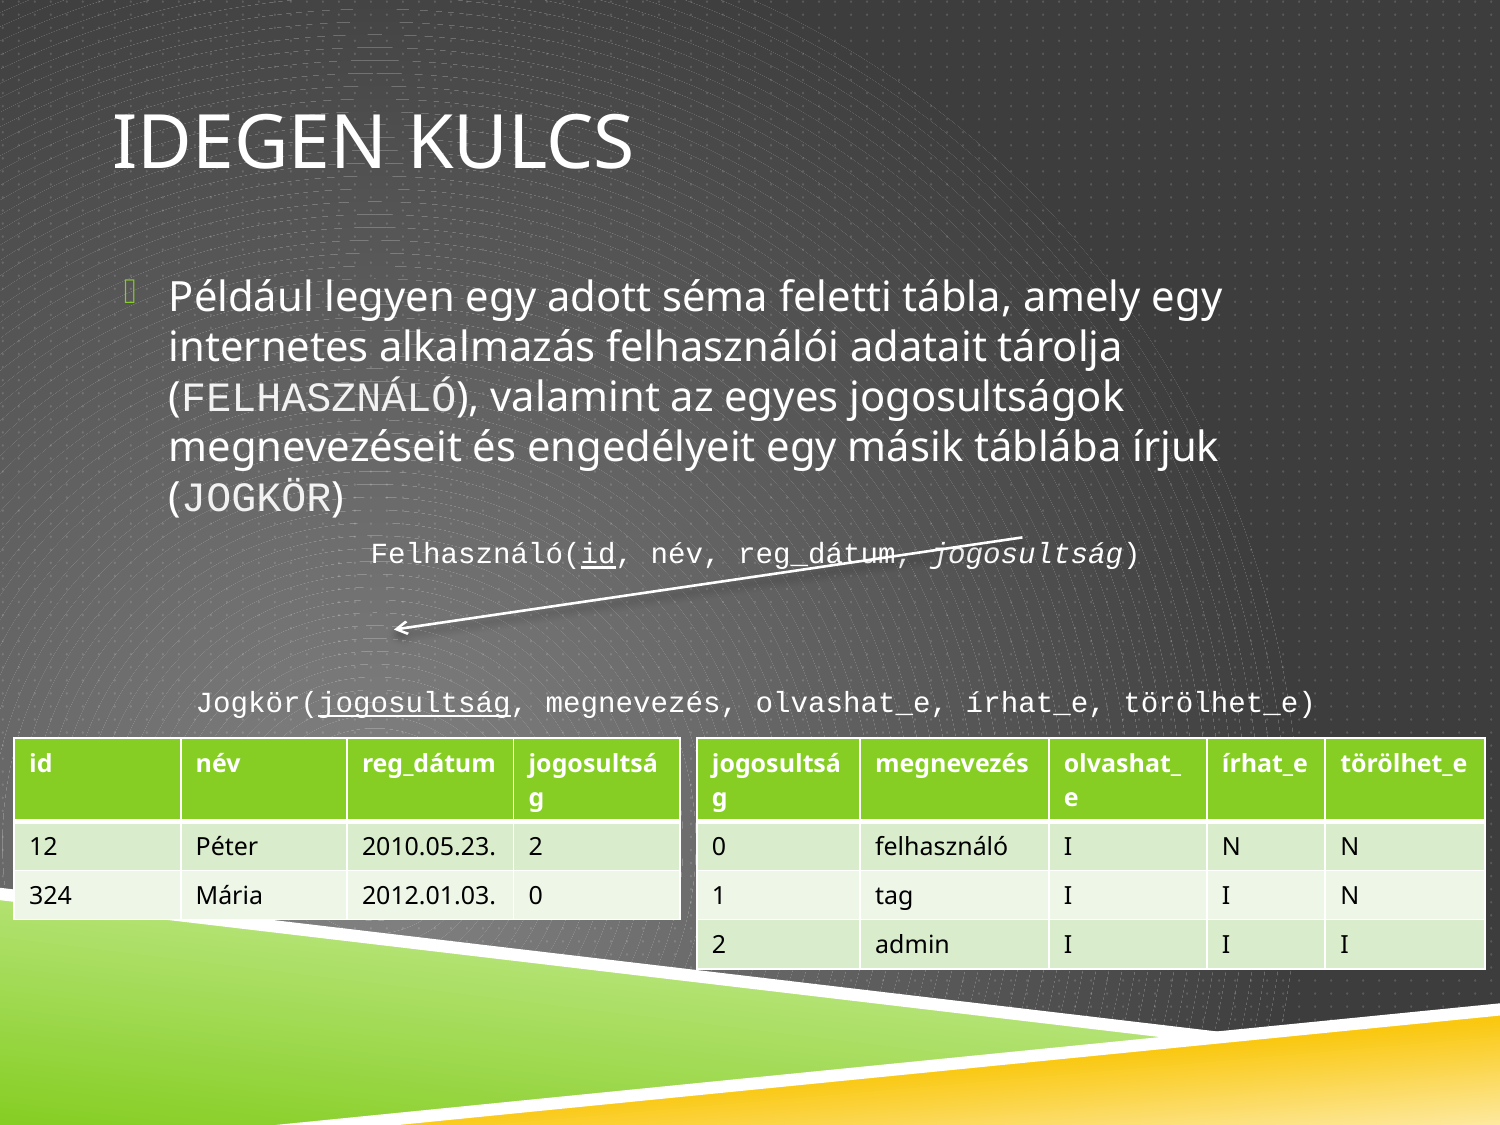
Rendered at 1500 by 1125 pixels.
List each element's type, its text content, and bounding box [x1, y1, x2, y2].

table_cell I [1208, 871, 1324, 919]
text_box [393, 537, 1023, 630]
table_cell I [1326, 920, 1484, 968]
list Például legyen egy adott séma feletti tábla, amely egy internetes alkalmazás felhasználói adatait tárolja (FELHASZNÁLÓ), valamint az egyes jogosultságok megnevezéseit és engedélyeit egy másik táblába írjuk (JOGKÖR) Felhasználó(id, név, reg_dátum, jogosultság) Jogkör(jogosultság, megnevezés, olvashat_e, írhat_e, törölhet_e) [112, 262, 1388, 875]
table_cell 2010.05.23. [348, 824, 513, 870]
table_cell 2012.01.03. [348, 871, 513, 919]
table_cell tag [861, 871, 1048, 919]
table_header írhat_e [1208, 739, 1324, 819]
table_cell 12 [15, 824, 180, 870]
table_header törölhet_e [1326, 739, 1484, 819]
table_cell I [1208, 920, 1324, 968]
table_header olvashat_e [1050, 739, 1206, 819]
table_cell N [1326, 871, 1484, 919]
table_cell felhasználó [861, 824, 1048, 870]
table_cell 2 [514, 824, 679, 870]
table_cell 0 [698, 824, 859, 870]
table_header id [15, 739, 180, 819]
table_header megnevezés [861, 739, 1048, 819]
table_cell admin [861, 920, 1048, 968]
table_header jogosultság [514, 739, 679, 819]
table_cell N [1326, 824, 1484, 870]
title Idegen kulcs [112, 45, 1388, 233]
table_cell N [1208, 824, 1324, 870]
table_cell 324 [15, 871, 180, 919]
table_cell 2 [698, 920, 859, 968]
table_cell I [1050, 824, 1206, 870]
table_cell Péter [182, 824, 346, 870]
table_cell 1 [698, 871, 859, 919]
table_header név [182, 739, 346, 819]
table_header reg_dátum [348, 739, 513, 819]
table_cell I [1050, 871, 1206, 919]
table_cell 0 [514, 871, 679, 919]
table_header jogosultság [698, 739, 859, 819]
table_cell Mária [182, 871, 346, 919]
table_cell I [1050, 920, 1206, 968]
